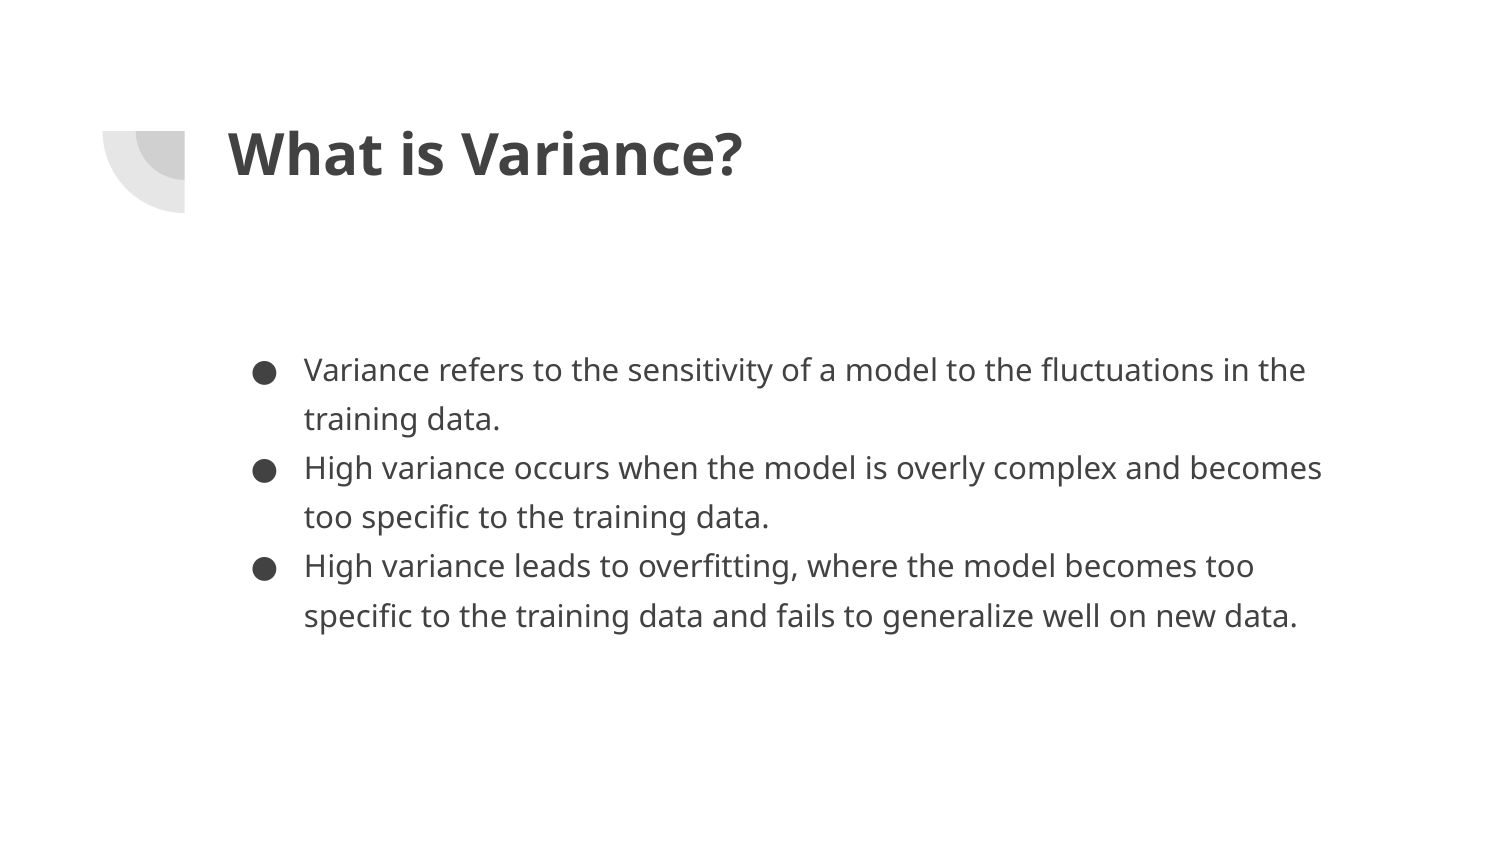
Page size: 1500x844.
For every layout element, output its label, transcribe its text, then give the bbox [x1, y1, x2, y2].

list Variance refers to the sensitivity of a model to the fluctuations in the training data. High variance occurs when the model is overly complex and becomes too specific to the training data. High variance leads to overfitting, where the model becomes too specific to the training data and fails to generalize well on new data. [213, 326, 1368, 744]
title What is Variance? [213, 98, 1368, 263]
